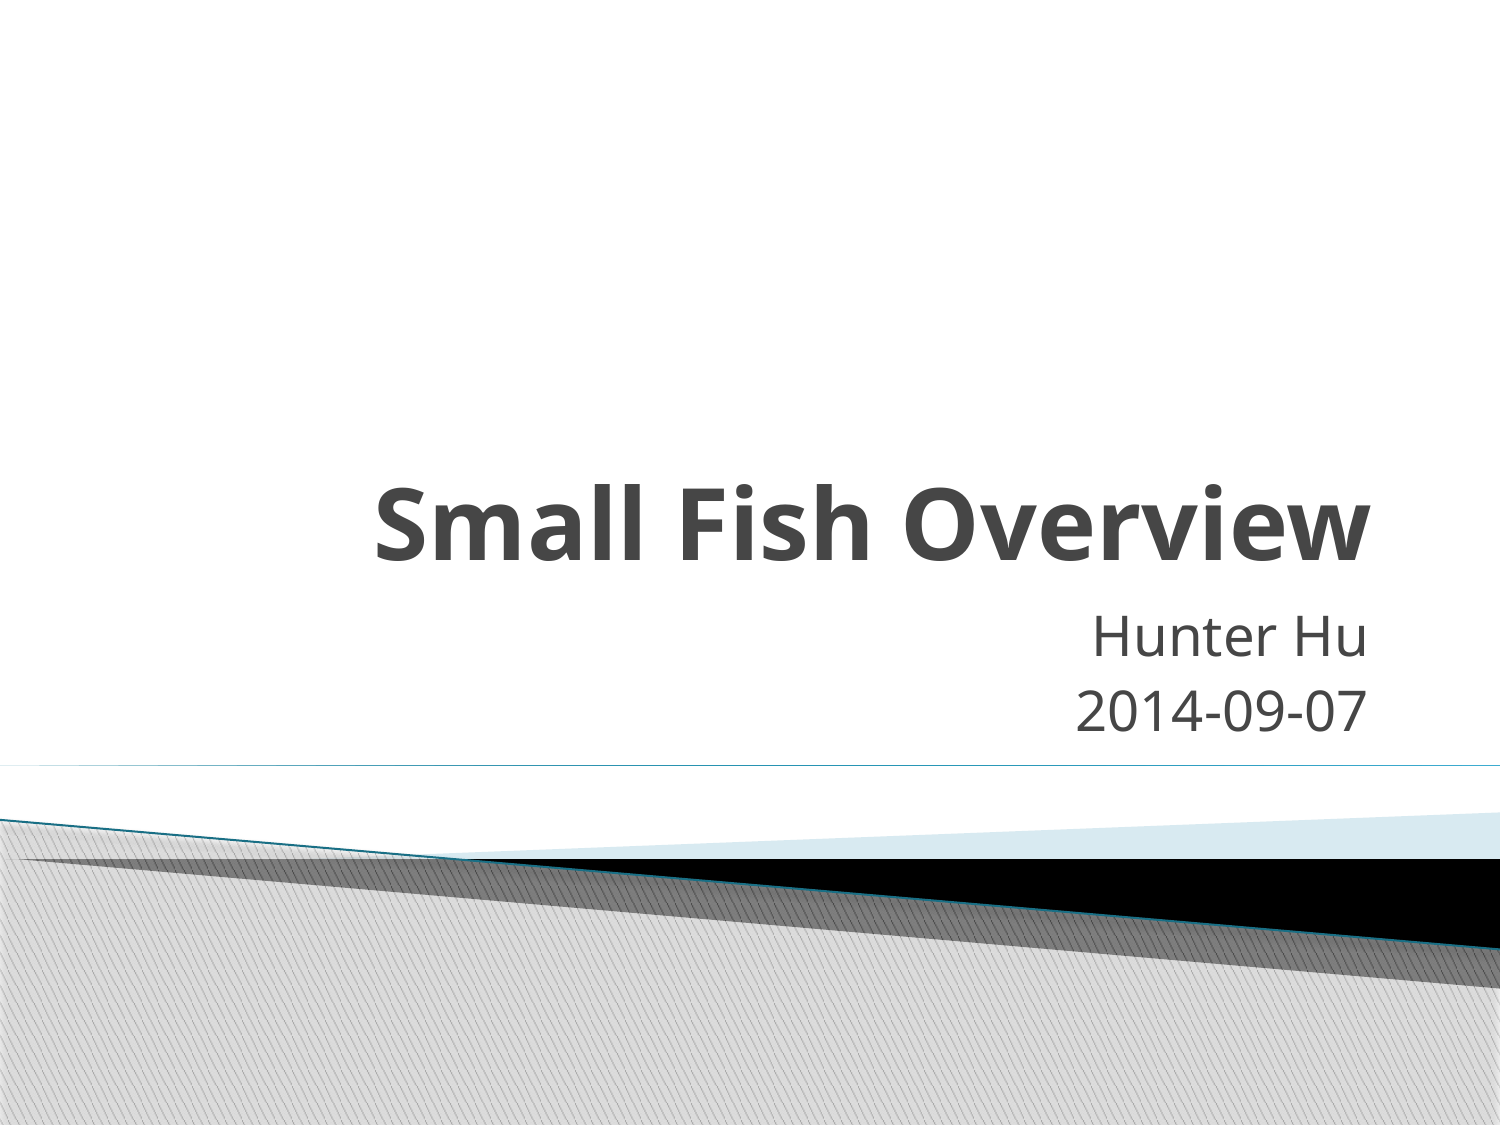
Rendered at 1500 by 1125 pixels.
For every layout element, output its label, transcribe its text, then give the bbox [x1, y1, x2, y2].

title Small Fish Overview [112, 287, 1388, 588]
picture [5, 859, 1500, 989]
subtitle Hunter Hu 2014-09-07 [112, 592, 1388, 790]
